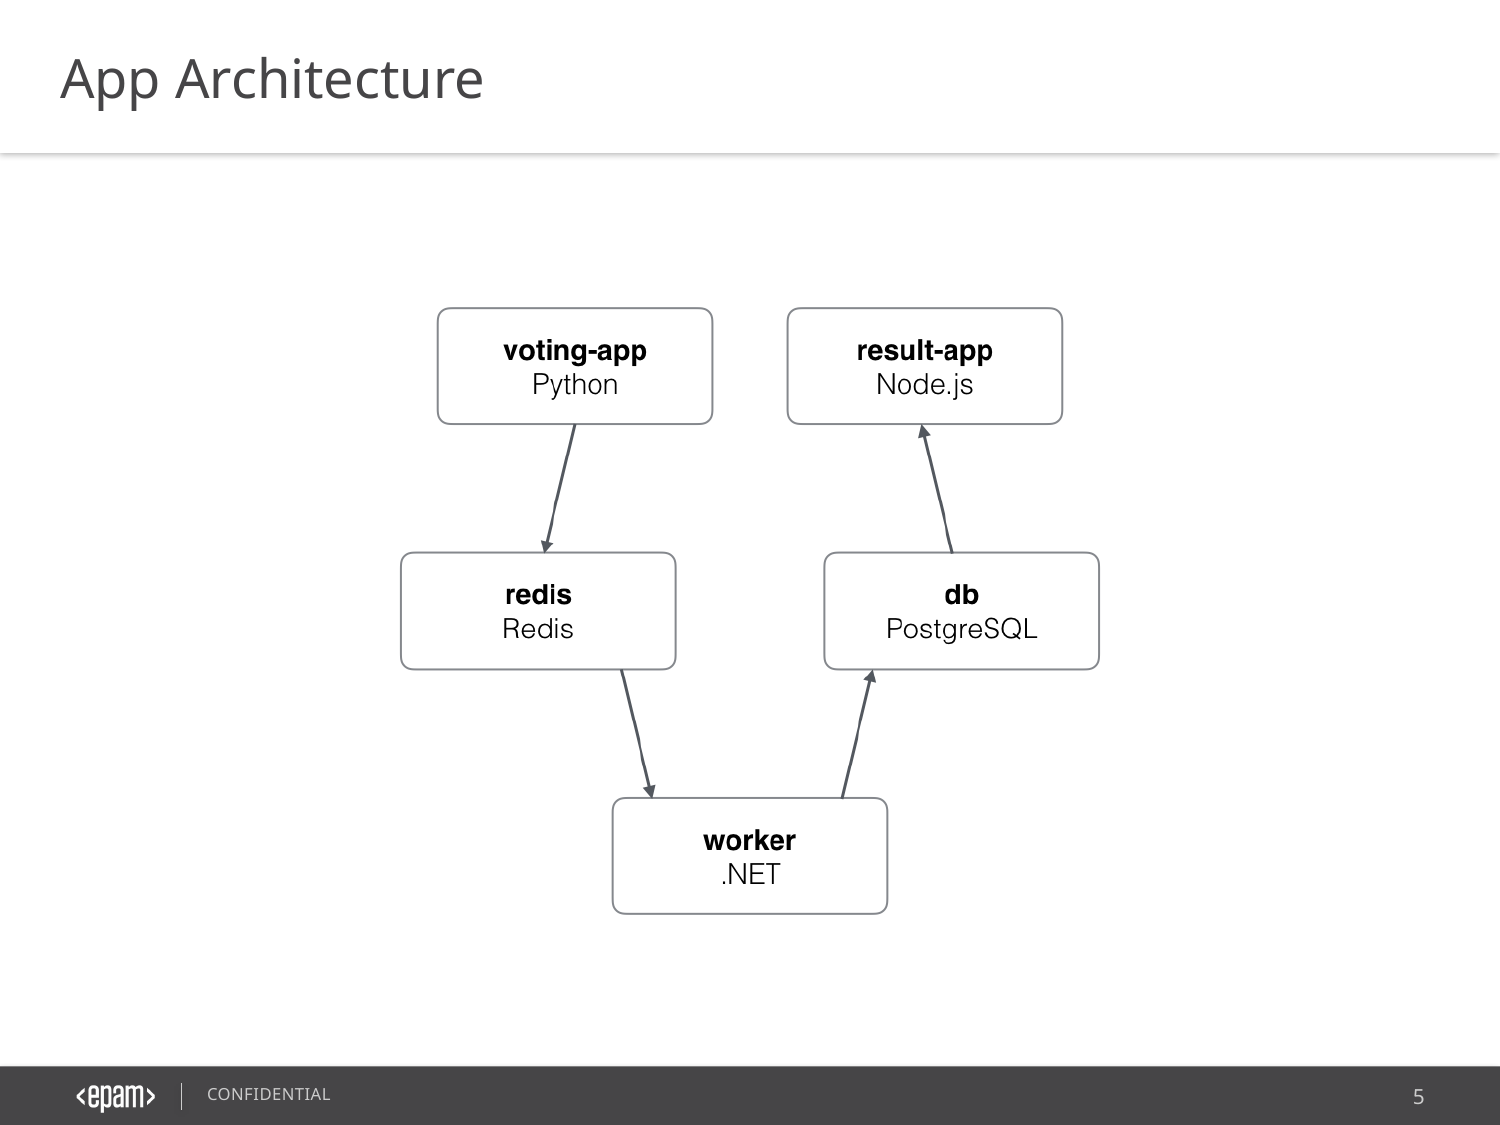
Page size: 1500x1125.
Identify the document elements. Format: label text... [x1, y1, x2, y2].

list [249, 235, 1251, 986]
list App Architecture [0, 0, 1500, 153]
picture [76, 1085, 155, 1113]
